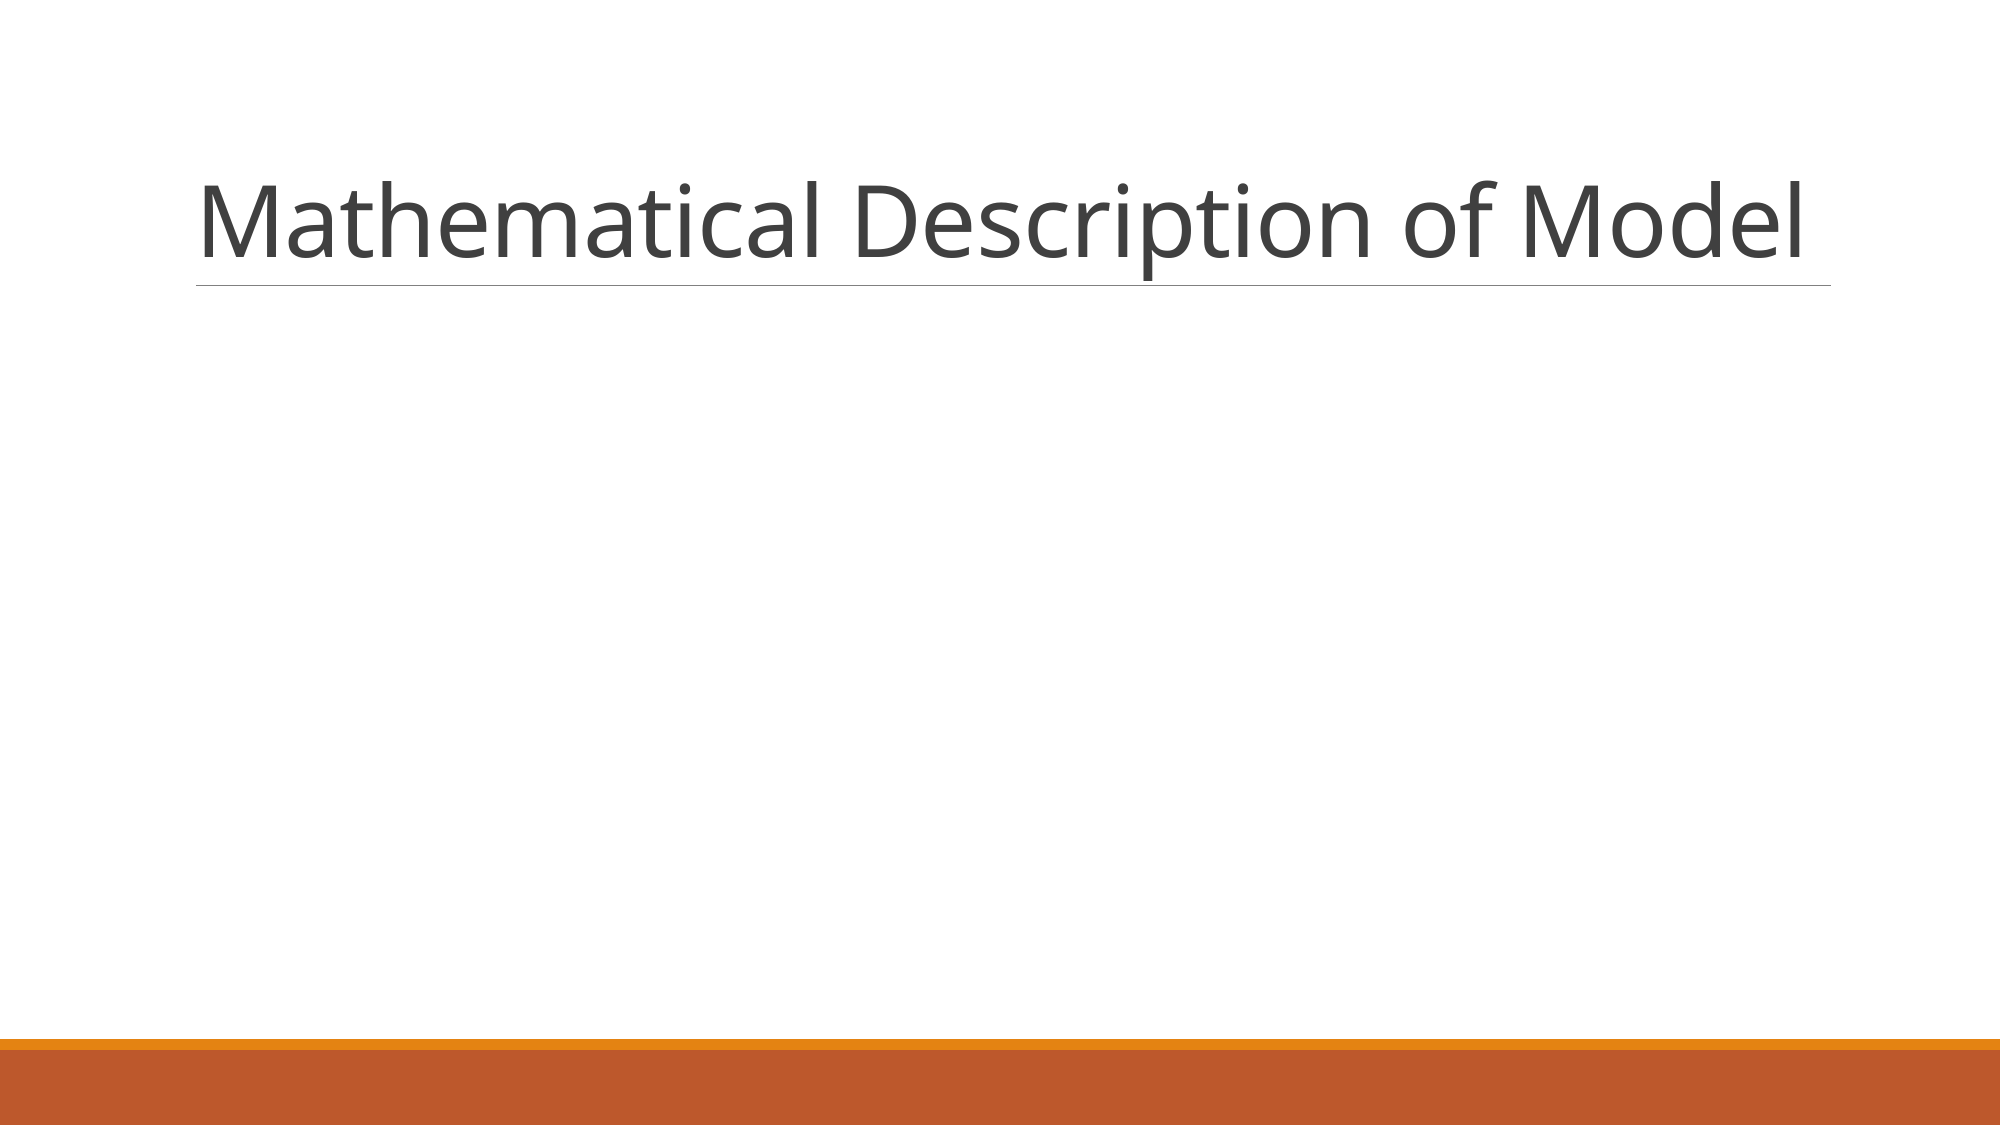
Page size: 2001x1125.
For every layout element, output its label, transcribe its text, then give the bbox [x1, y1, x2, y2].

title Mathematical Description of Model [180, 47, 1830, 285]
